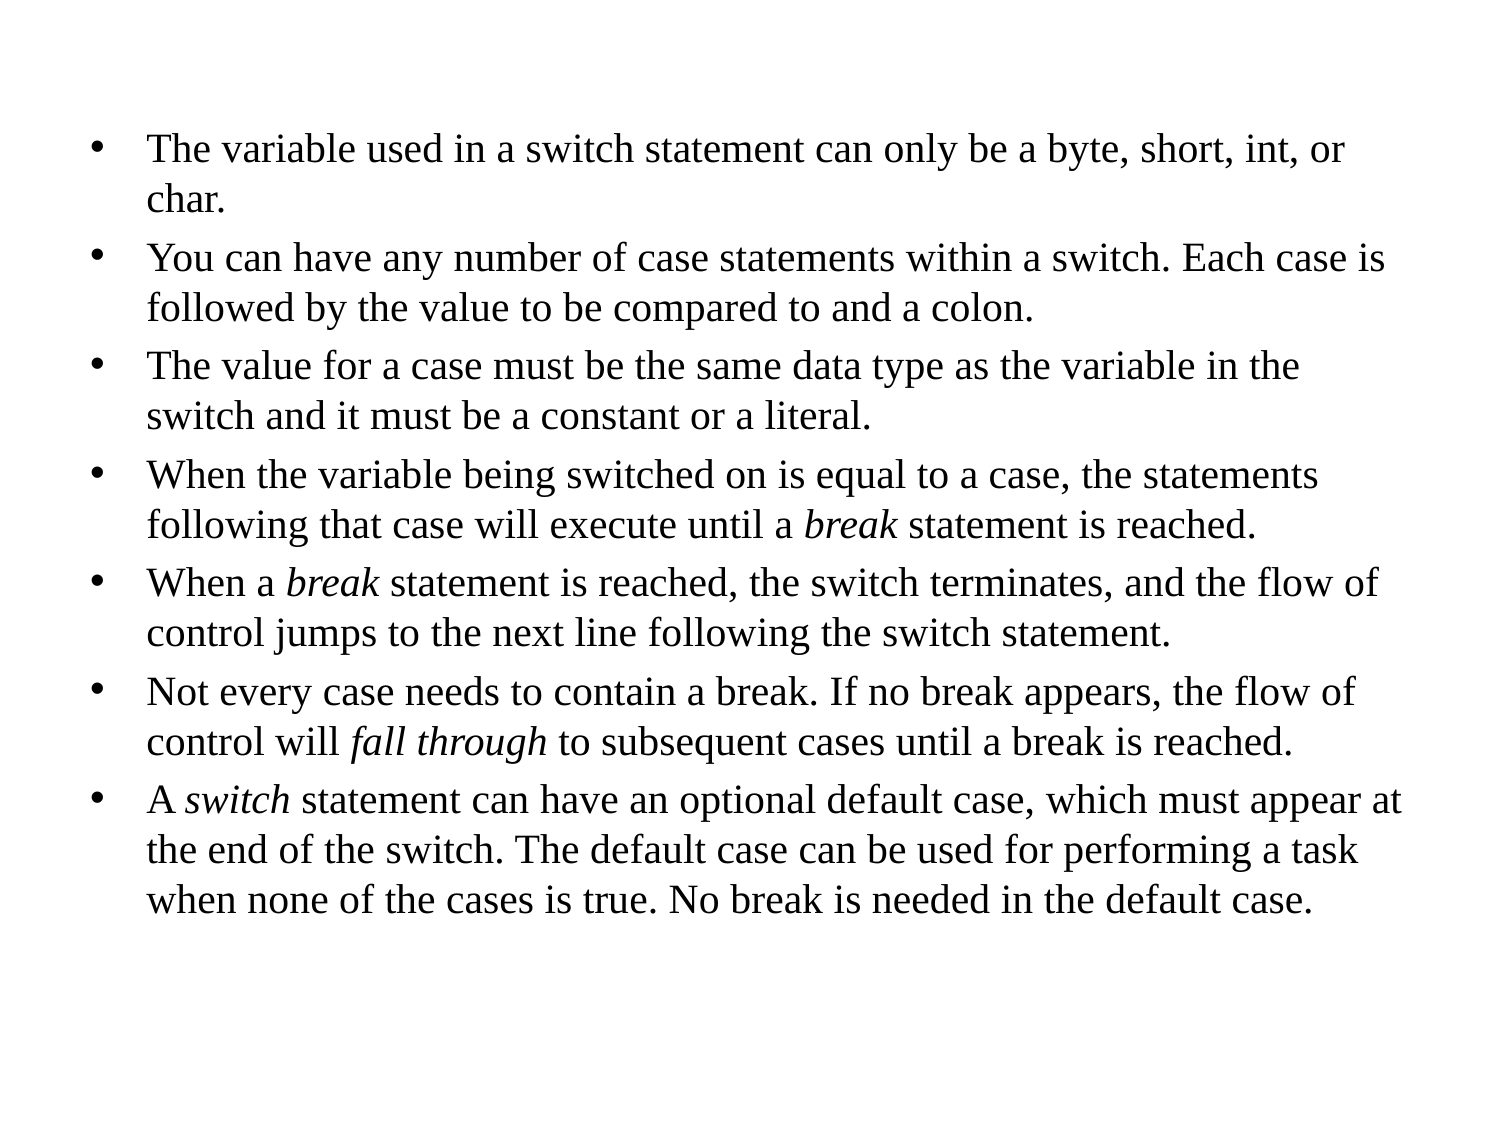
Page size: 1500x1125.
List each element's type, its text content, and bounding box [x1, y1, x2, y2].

list The variable used in a switch statement can only be a byte, short, int, or char. You can have any number of case statements within a switch. Each case is followed by the value to be compared to and a colon. The value for a case must be the same data type as the variable in the switch and it must be a constant or a literal. When the variable being switched on is equal to a case, the statements following that case will execute until a break statement is reached. When a break statement is reached, the switch terminates, and the flow of control jumps to the next line following the switch statement. Not every case needs to contain a break. If no break appears, the flow of control will fall through to subsequent cases until a break is reached. A switch statement can have an optional default case, which must appear at the end of the switch. The default case can be used for performing a task when none of the cases is true. No break is needed in the default case. [75, 113, 1425, 1005]
